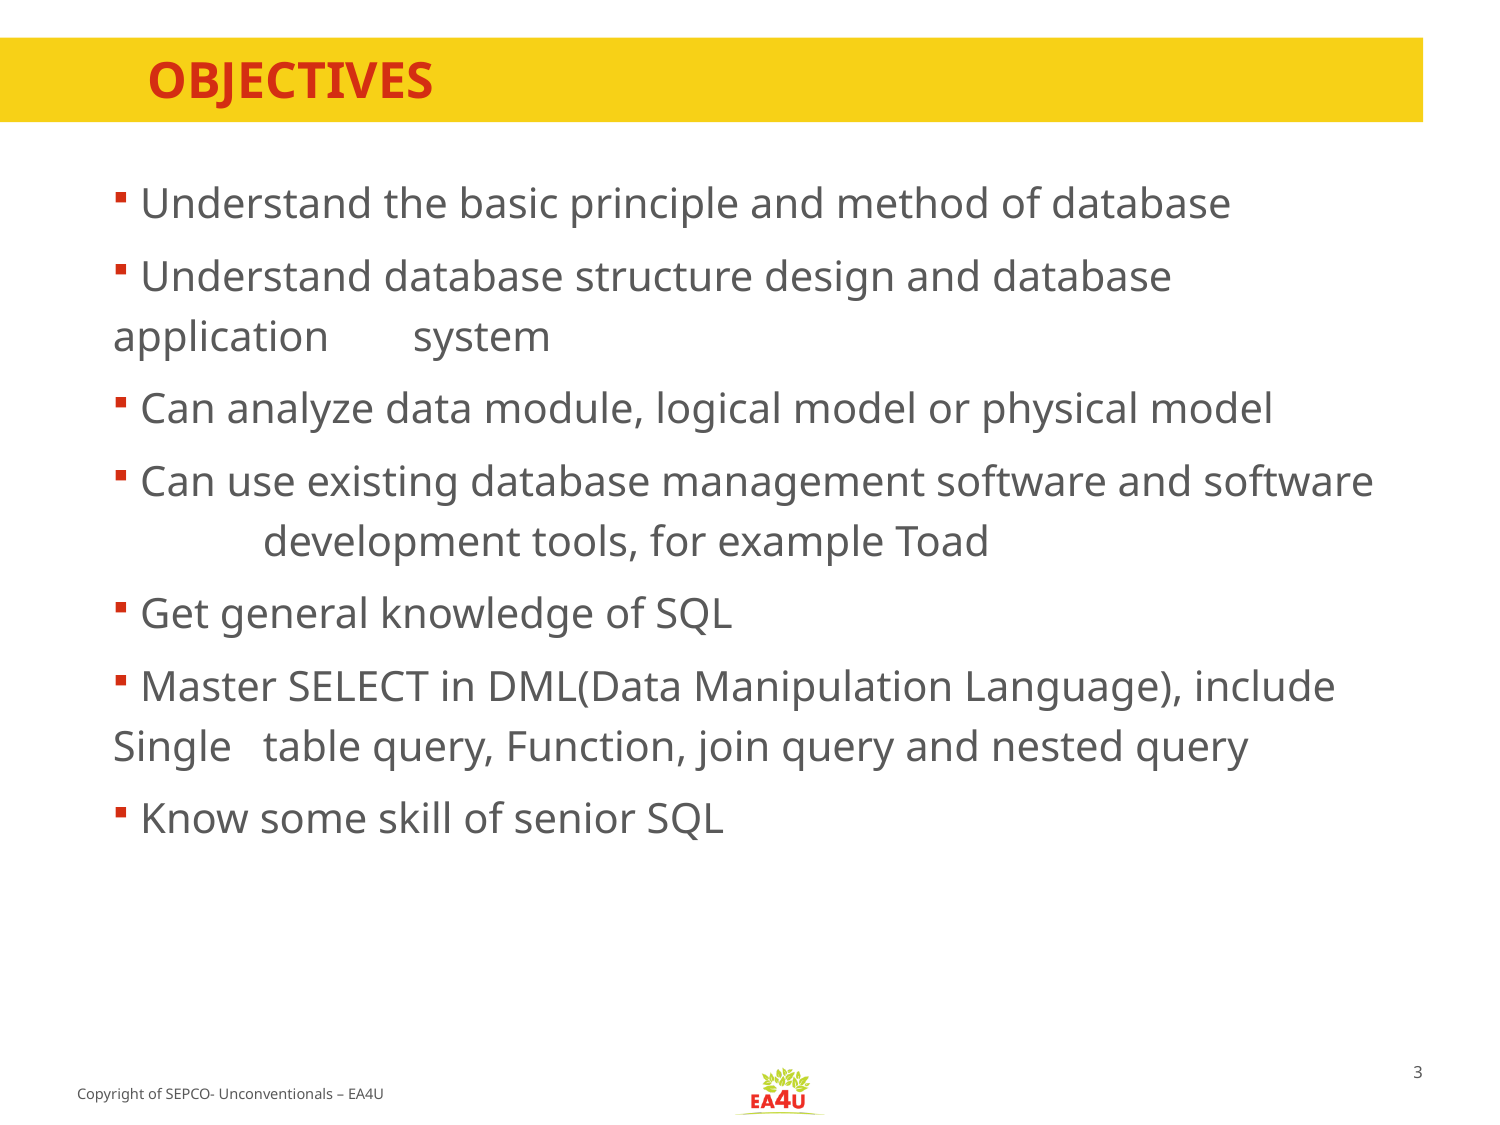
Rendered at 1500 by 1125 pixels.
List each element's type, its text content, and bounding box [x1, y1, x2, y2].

footer [574, 1060, 989, 1115]
slide_number 3 [1378, 1061, 1424, 1090]
list Understand the basic principle and method of database Understand database structure design and database application system Can analyze data module, logical model or physical model Can use existing database management software and software development tools, for example Toad Get general knowledge of SQL Master SELECT in DML(Data Manipulation Language), include Single table query, Function, join query and nested query Know some skill of senior SQL [112, 166, 1390, 1040]
title Objectives [147, 48, 1412, 118]
